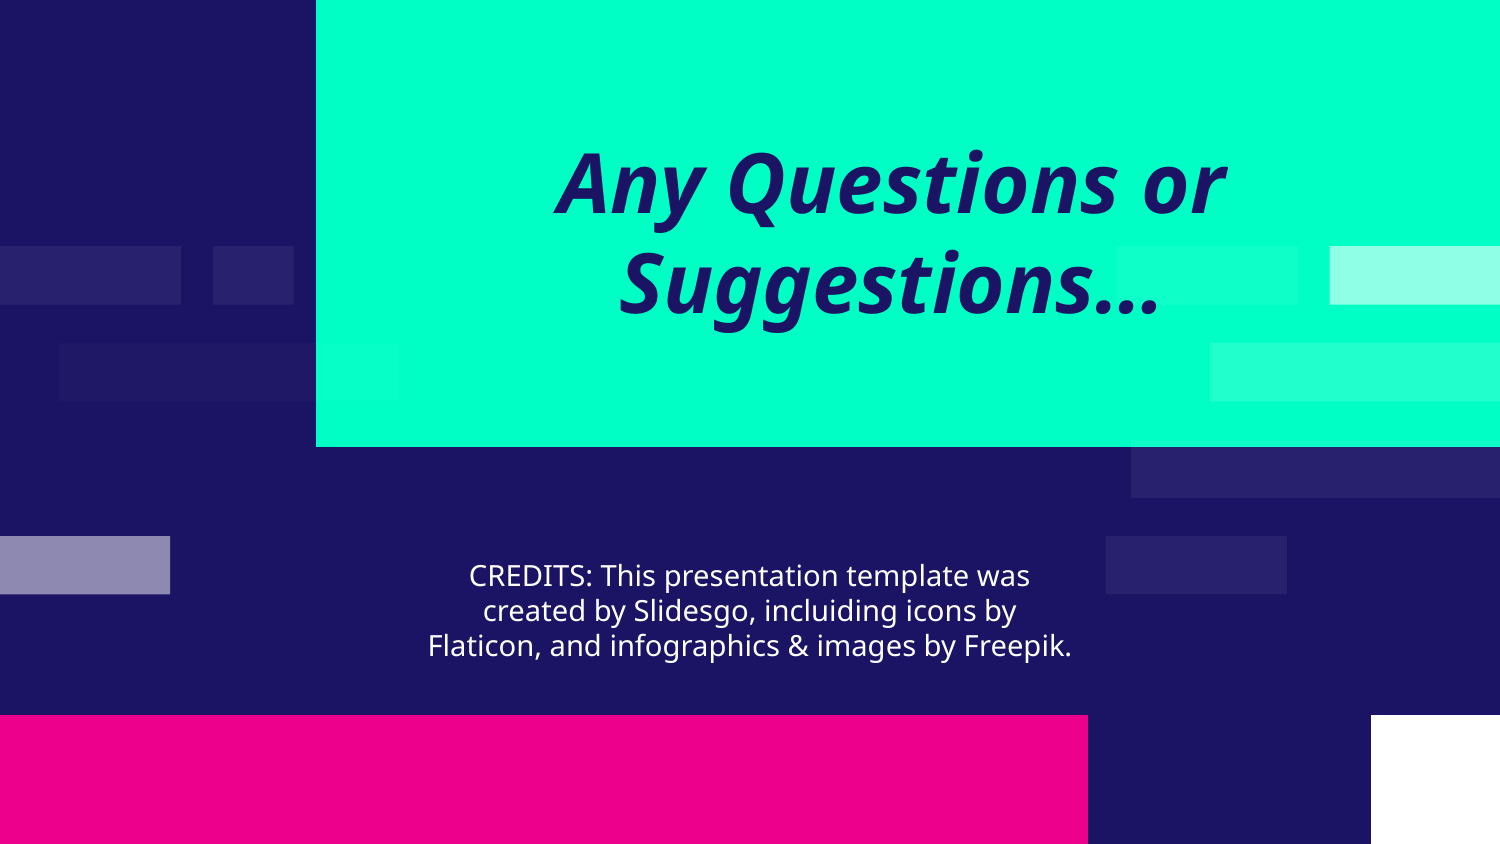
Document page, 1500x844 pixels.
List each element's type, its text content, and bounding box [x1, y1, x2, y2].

title Any Questions or Suggestions… [484, 114, 1300, 394]
